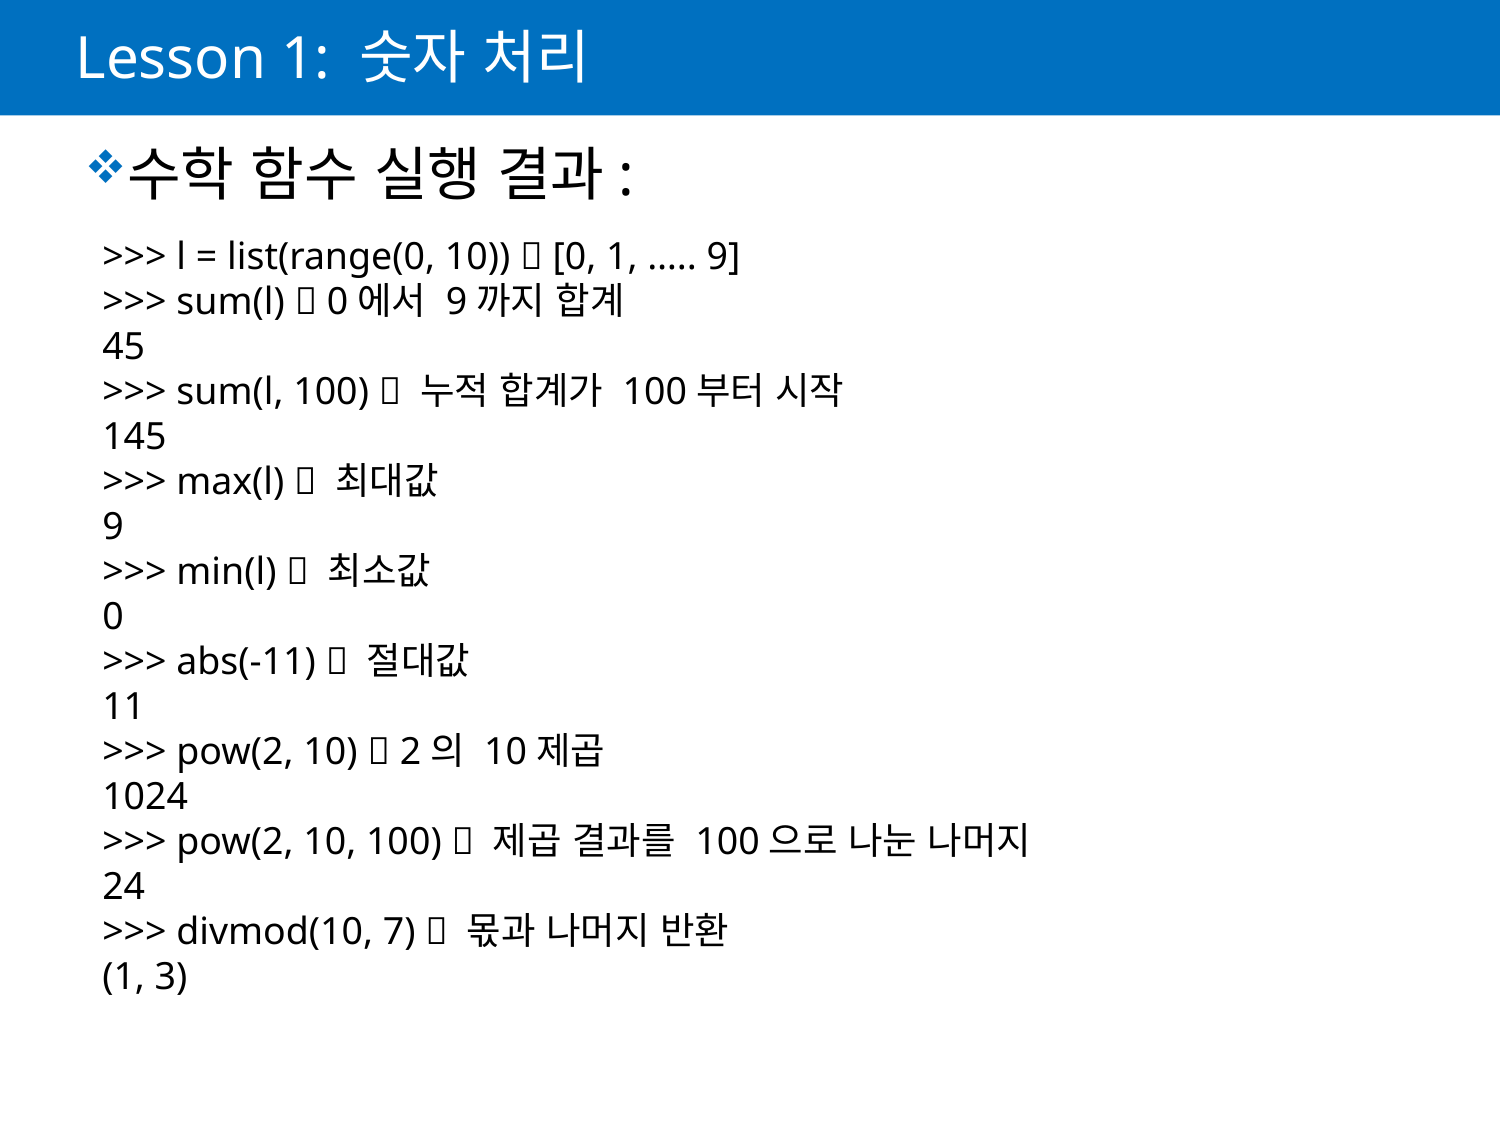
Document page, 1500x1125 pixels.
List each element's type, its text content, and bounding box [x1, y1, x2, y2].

text_box >>> l = list(range(0, 10))  [0, 1, ….. 9] >>> sum(l)  0에서 9까지 합계 45 >>> sum(l, 100)  누적 합계가 100부터 시작 145 >>> max(l)  최대값 9 >>> min(l)  최소값 0 >>> abs(-11)  절대값 11 >>> pow(2, 10)  2의 10제곱 1024 >>> pow(2, 10, 100)  제곱 결과를 100으로 나눈 나머지 24 >>> divmod(10, 7)  몫과 나머지 반환 (1, 3) [87, 224, 1438, 1005]
list 수학 함수 실행 결과: [37, 137, 1370, 983]
title Lesson 1: 숫자 처리 [75, 0, 1351, 122]
